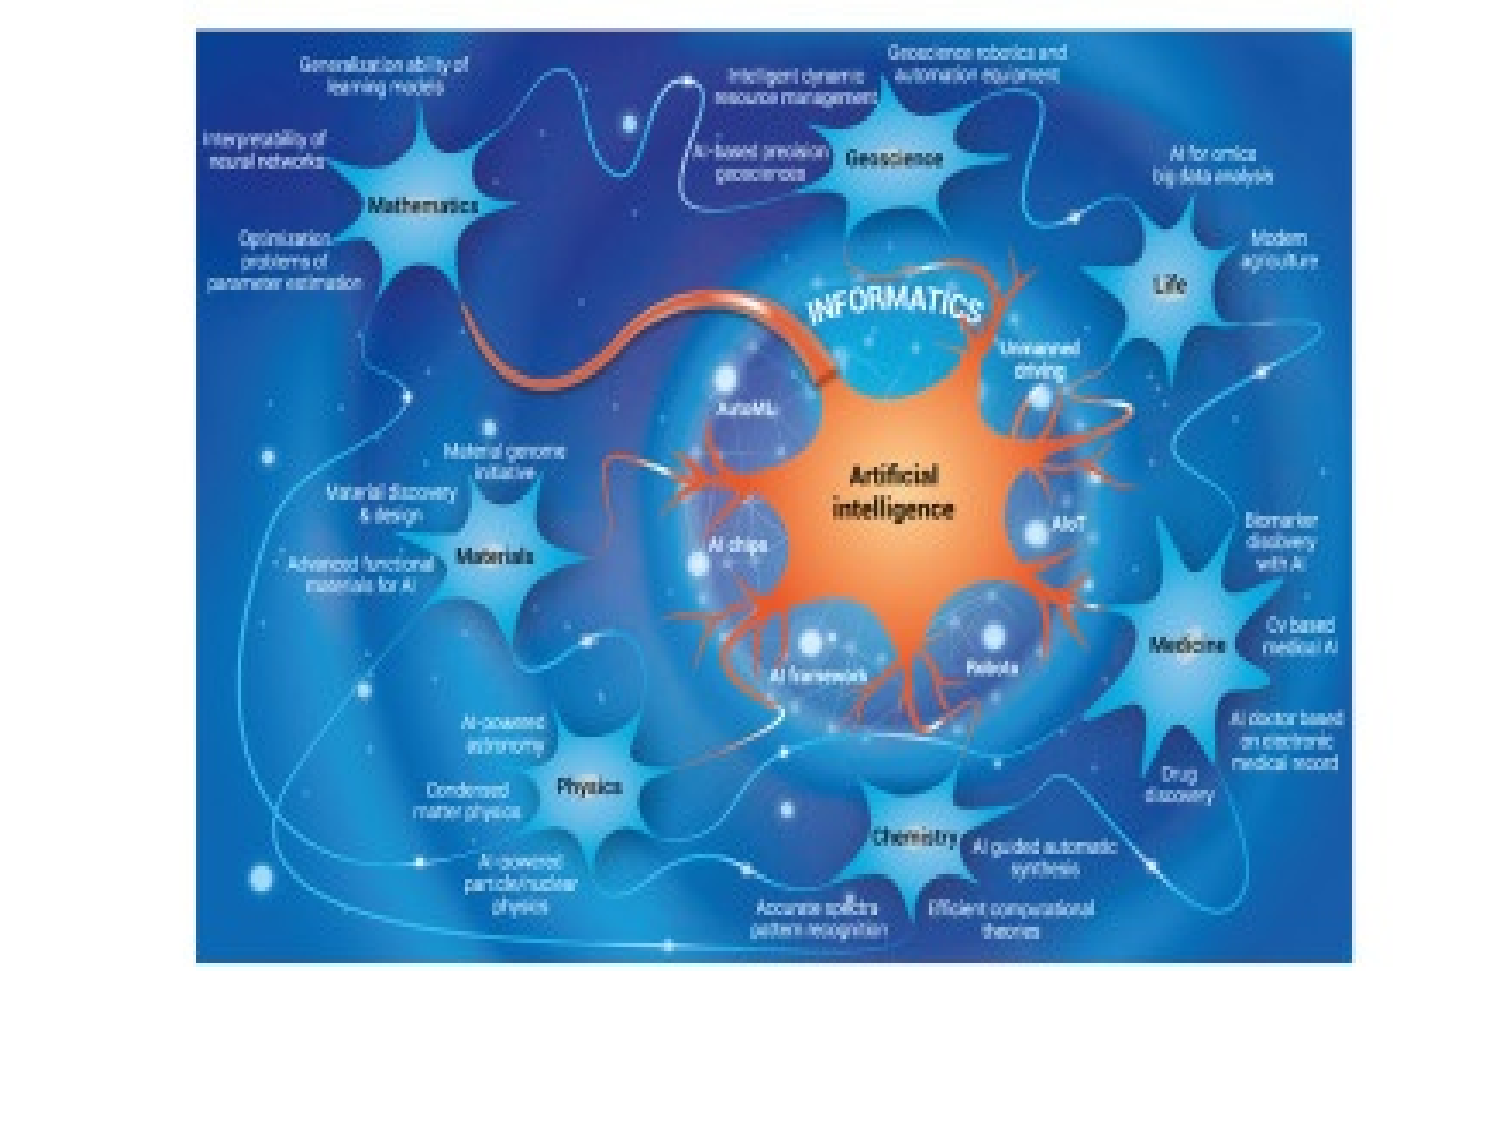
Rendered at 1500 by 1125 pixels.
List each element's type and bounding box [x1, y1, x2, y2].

picture [128, 0, 1419, 1125]
